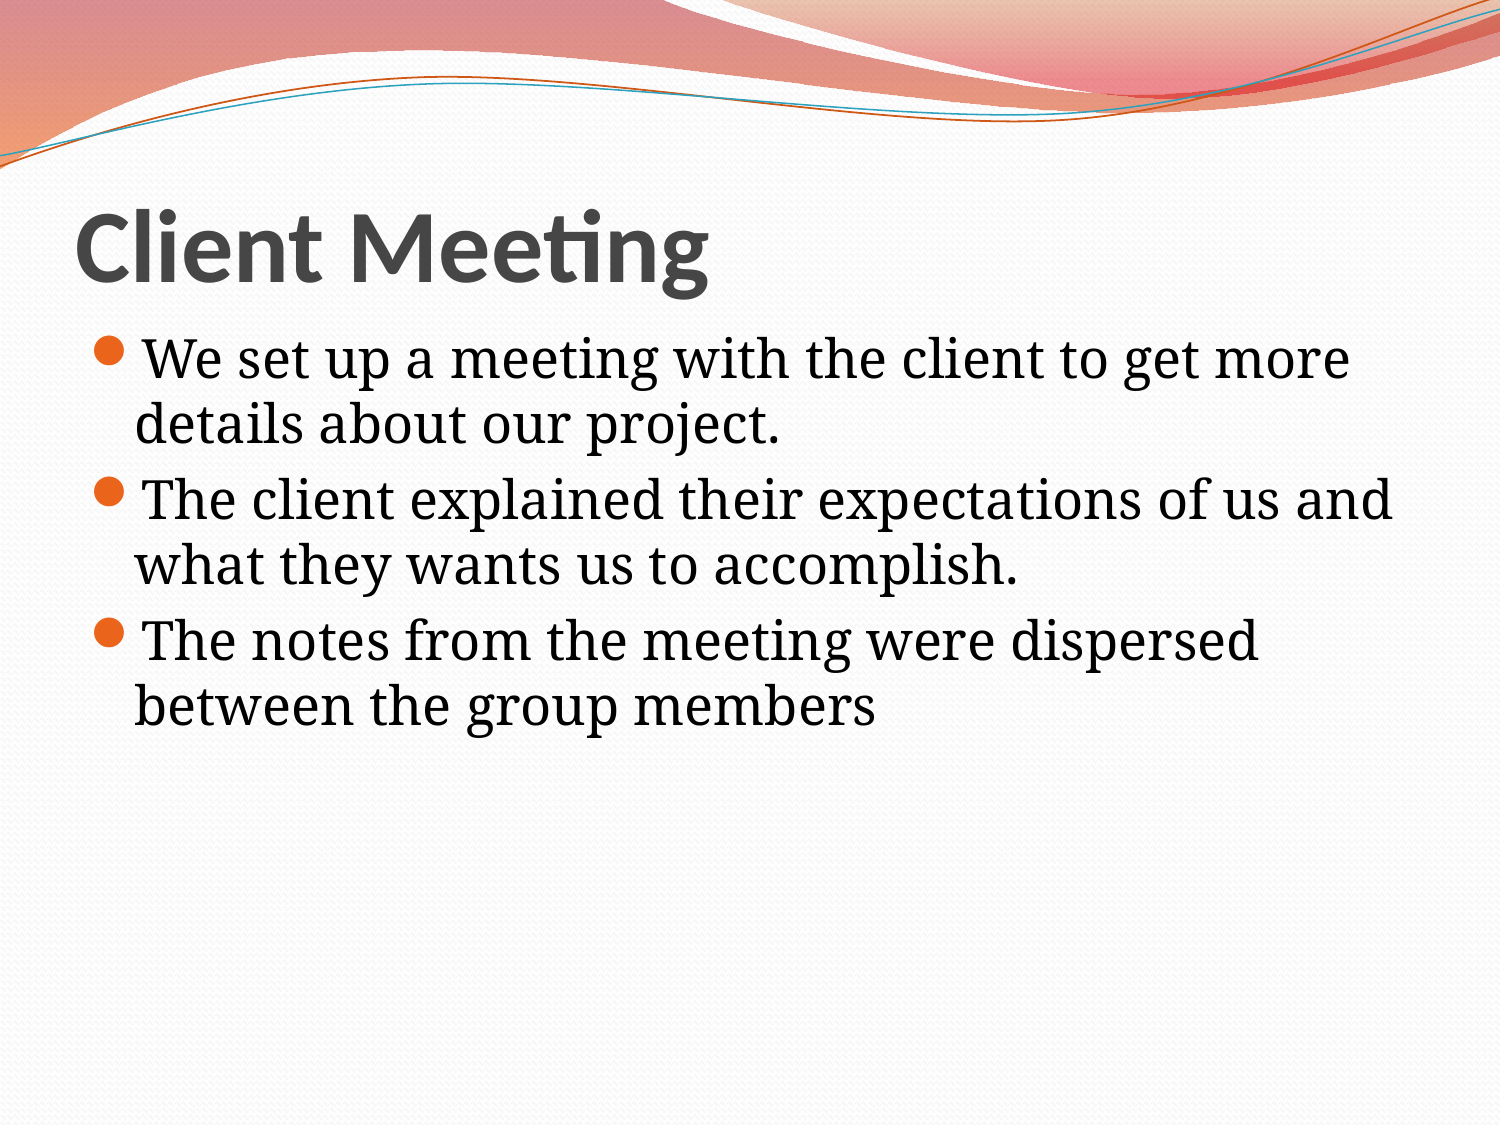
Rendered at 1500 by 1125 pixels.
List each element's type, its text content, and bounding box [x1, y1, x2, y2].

title Client Meeting [75, 115, 1425, 303]
list We set up a meeting with the client to get more details about our project. The client explained their expectations of us and what they wants us to accomplish. The notes from the meeting were dispersed between the group members [75, 317, 1425, 1038]
